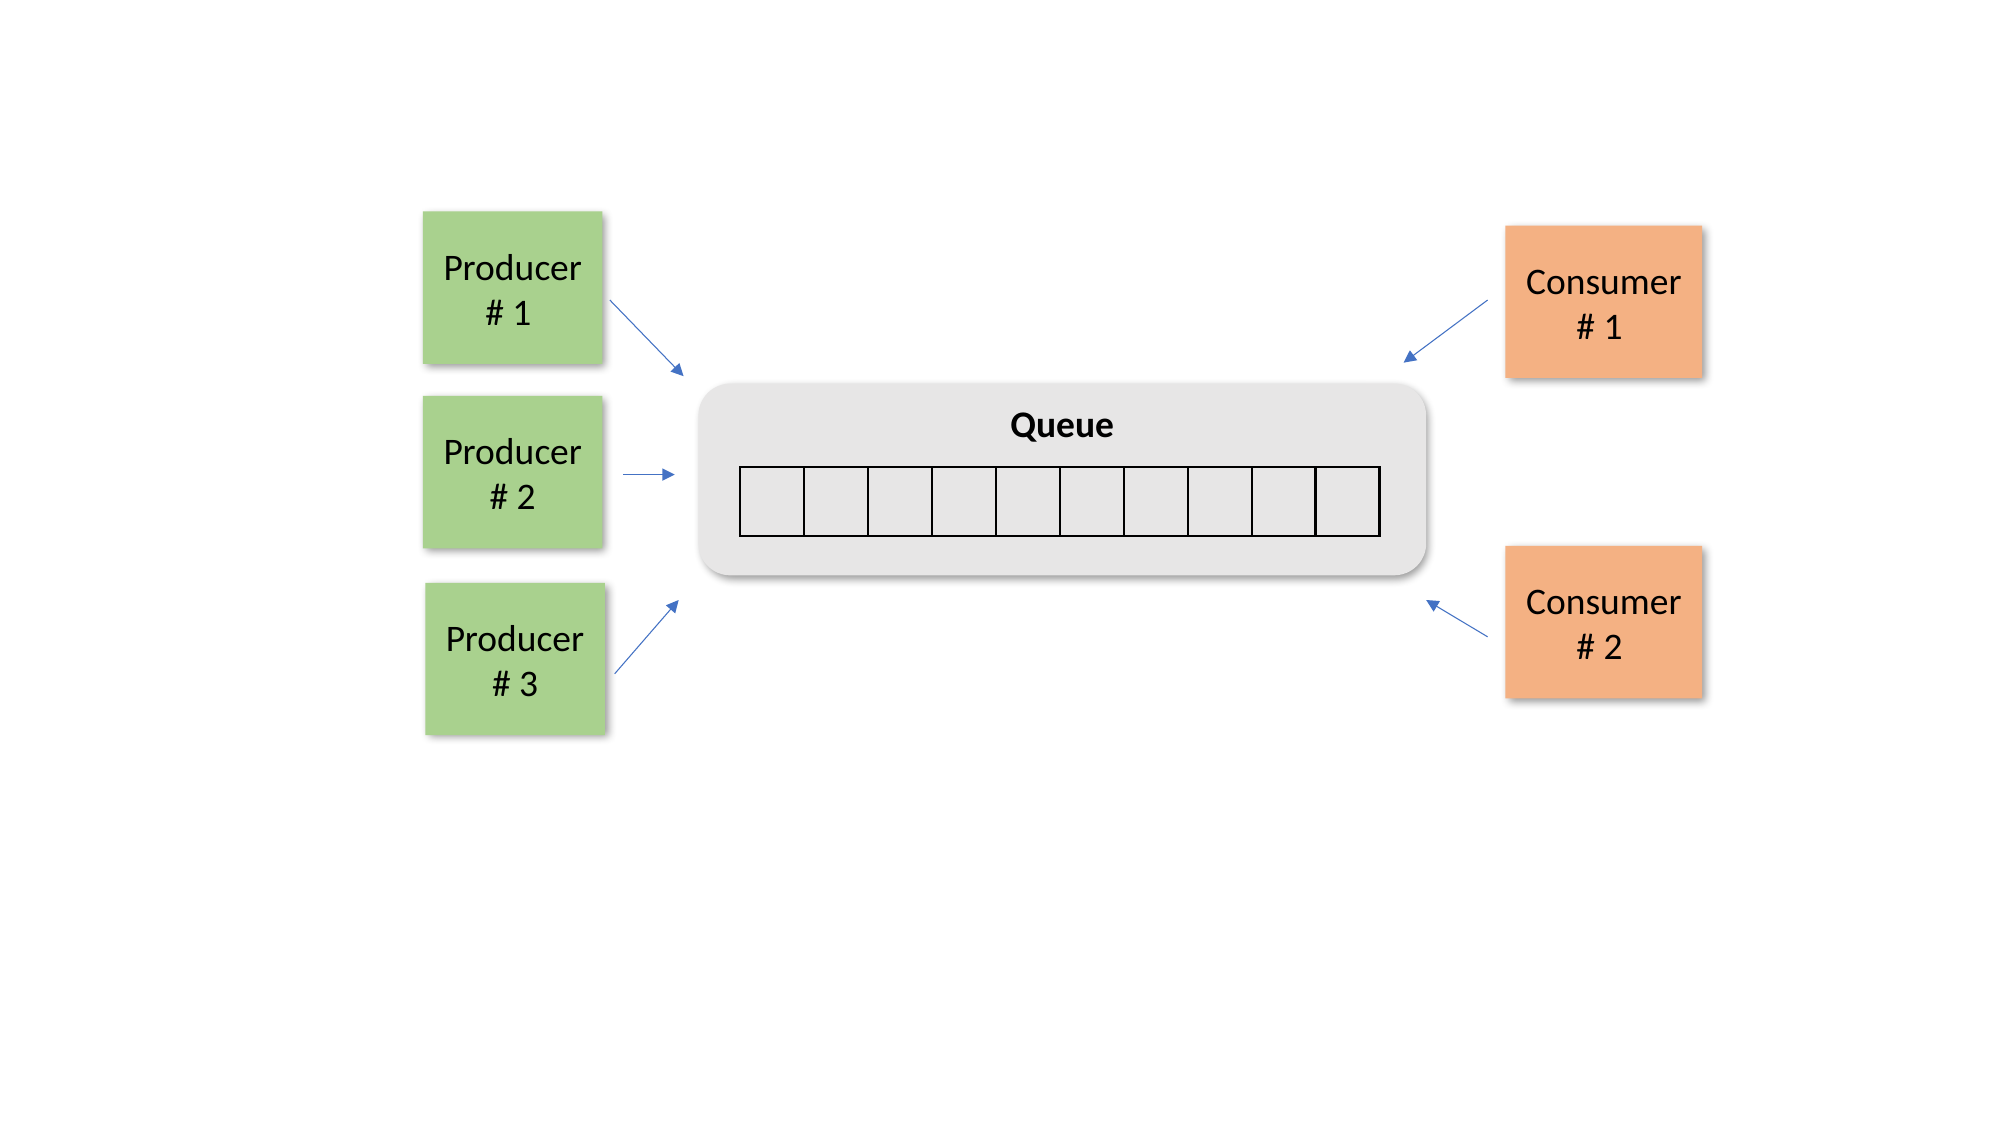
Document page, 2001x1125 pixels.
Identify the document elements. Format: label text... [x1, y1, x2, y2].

text_box [931, 466, 995, 537]
text_box Producer # 1 [422, 210, 603, 365]
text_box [609, 299, 684, 377]
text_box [1426, 599, 1488, 637]
text_box [867, 466, 931, 537]
text_box Consumer # 2 [1504, 545, 1703, 699]
text_box Queue [697, 382, 1428, 577]
text_box [1315, 466, 1381, 537]
text_box [1187, 466, 1251, 537]
text_box [995, 466, 1059, 537]
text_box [1403, 299, 1488, 363]
text_box Producer # 3 [424, 582, 606, 736]
text_box Consumer # 1 [1504, 224, 1703, 379]
text_box [803, 466, 867, 537]
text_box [614, 599, 679, 674]
text_box [1123, 466, 1187, 537]
text_box [1251, 466, 1315, 537]
text_box Producer # 2 [422, 395, 603, 549]
text_box [1059, 466, 1123, 537]
text_box [739, 466, 803, 537]
